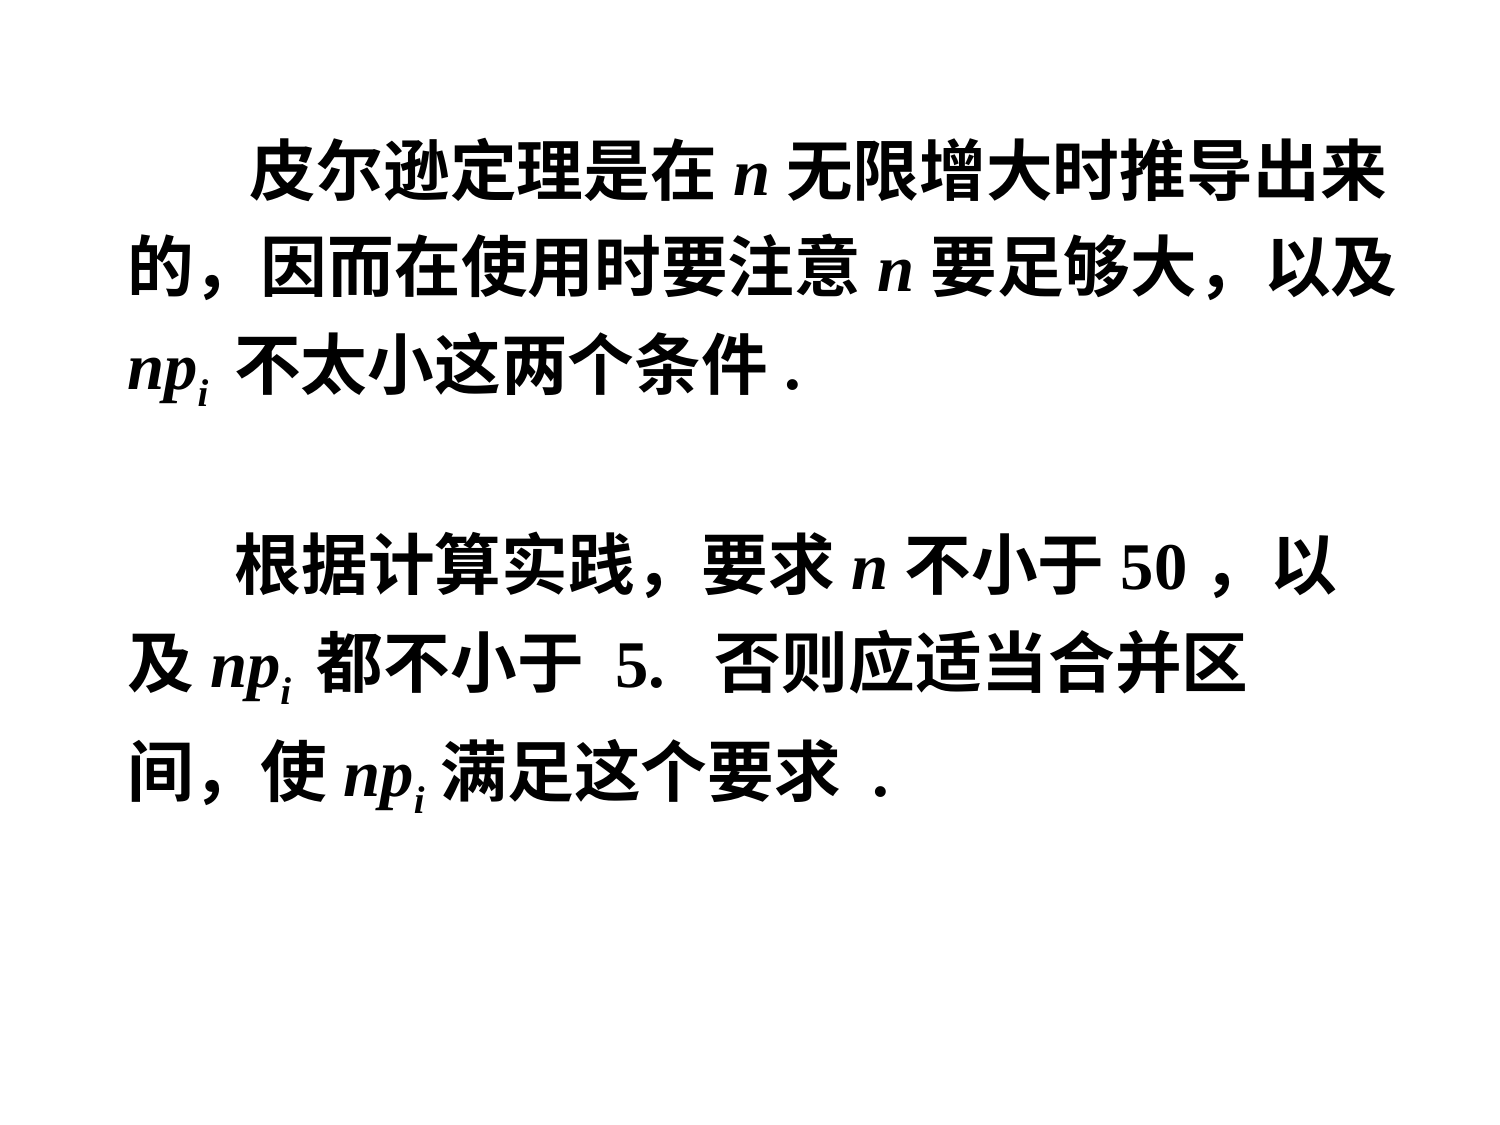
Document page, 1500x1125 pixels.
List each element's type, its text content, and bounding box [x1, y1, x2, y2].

text_box 皮尔逊定理是在n无限增大时推导出来的，因而在使用时要注意n要足够大，以及npi 不太小这两个条件. [112, 105, 1413, 422]
text_box 根据计算实践，要求n不小于50，以及npi 都不小于 5. 否则应适当合并区间，使npi满足这个要求 . [112, 499, 1363, 829]
